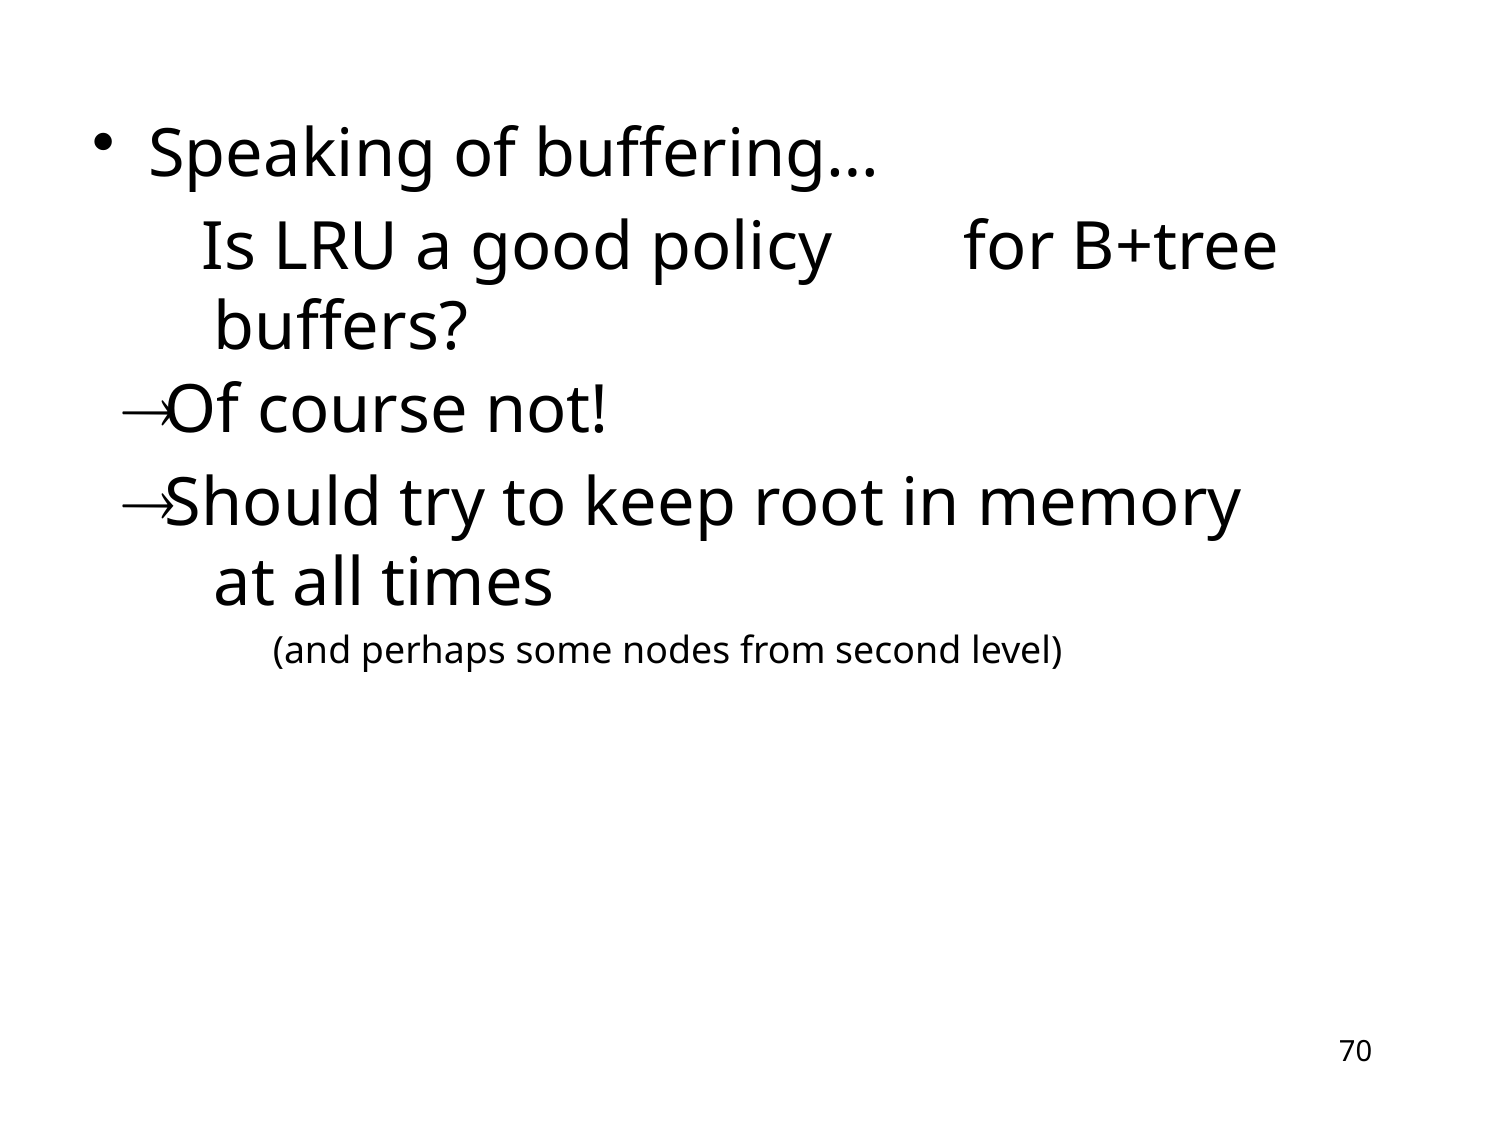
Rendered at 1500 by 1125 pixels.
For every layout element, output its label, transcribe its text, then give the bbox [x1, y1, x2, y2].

text_box  Of course not!  Should try to keep root in memory at all times (and perhaps some nodes from second level) [108, 358, 1384, 784]
list Speaking of buffering… Is LRU a good policy for B+tree buffers? [76, 101, 1432, 422]
slide_number 70 [1074, 1024, 1388, 1101]
